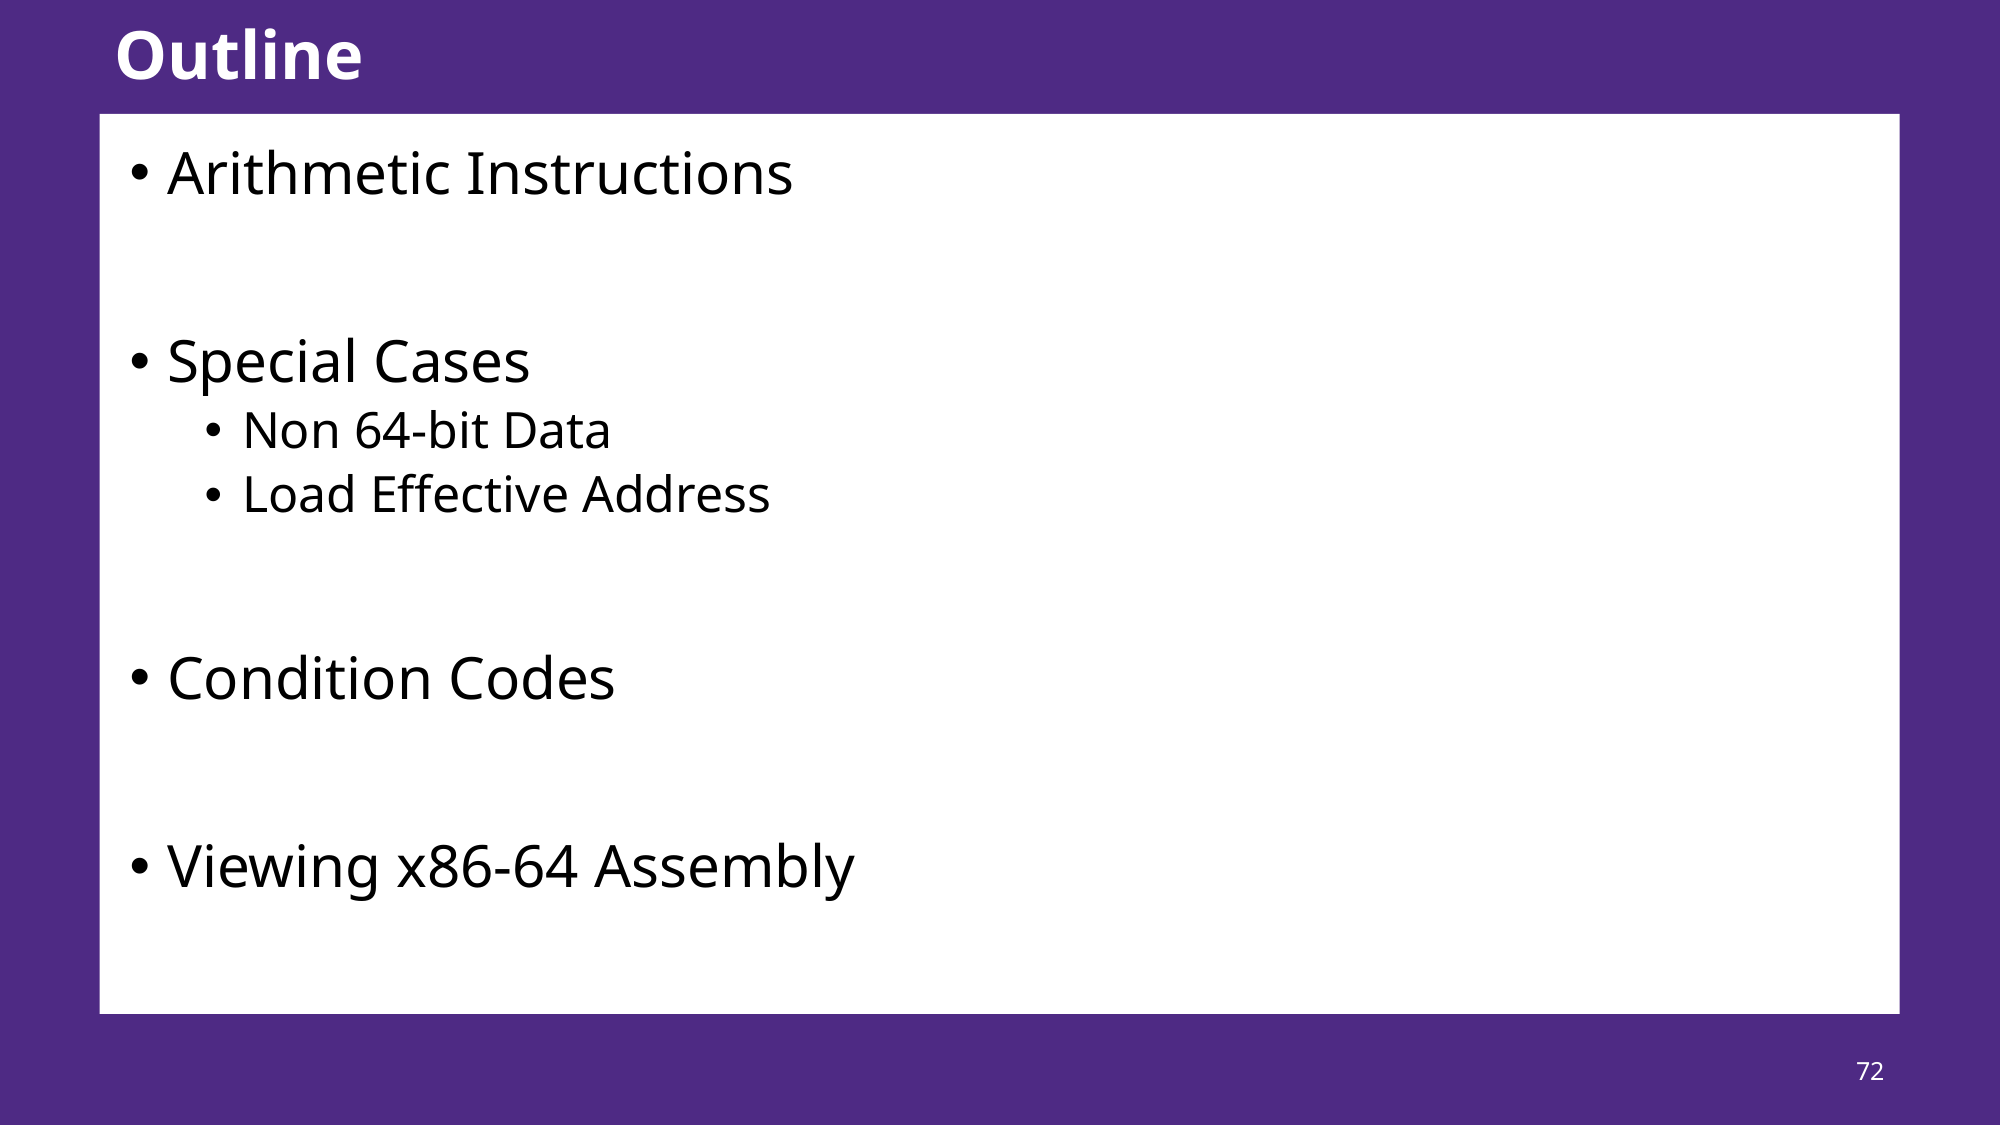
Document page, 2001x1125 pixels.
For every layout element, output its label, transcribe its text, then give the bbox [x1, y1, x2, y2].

slide_number 72 [1749, 1042, 1900, 1103]
list Arithmetic Instructions Special Cases Non 64-bit Data Load Effective Address Condition Codes Viewing x86-64 Assembly [99, 114, 1900, 1014]
title Outline [99, 1, 1900, 114]
